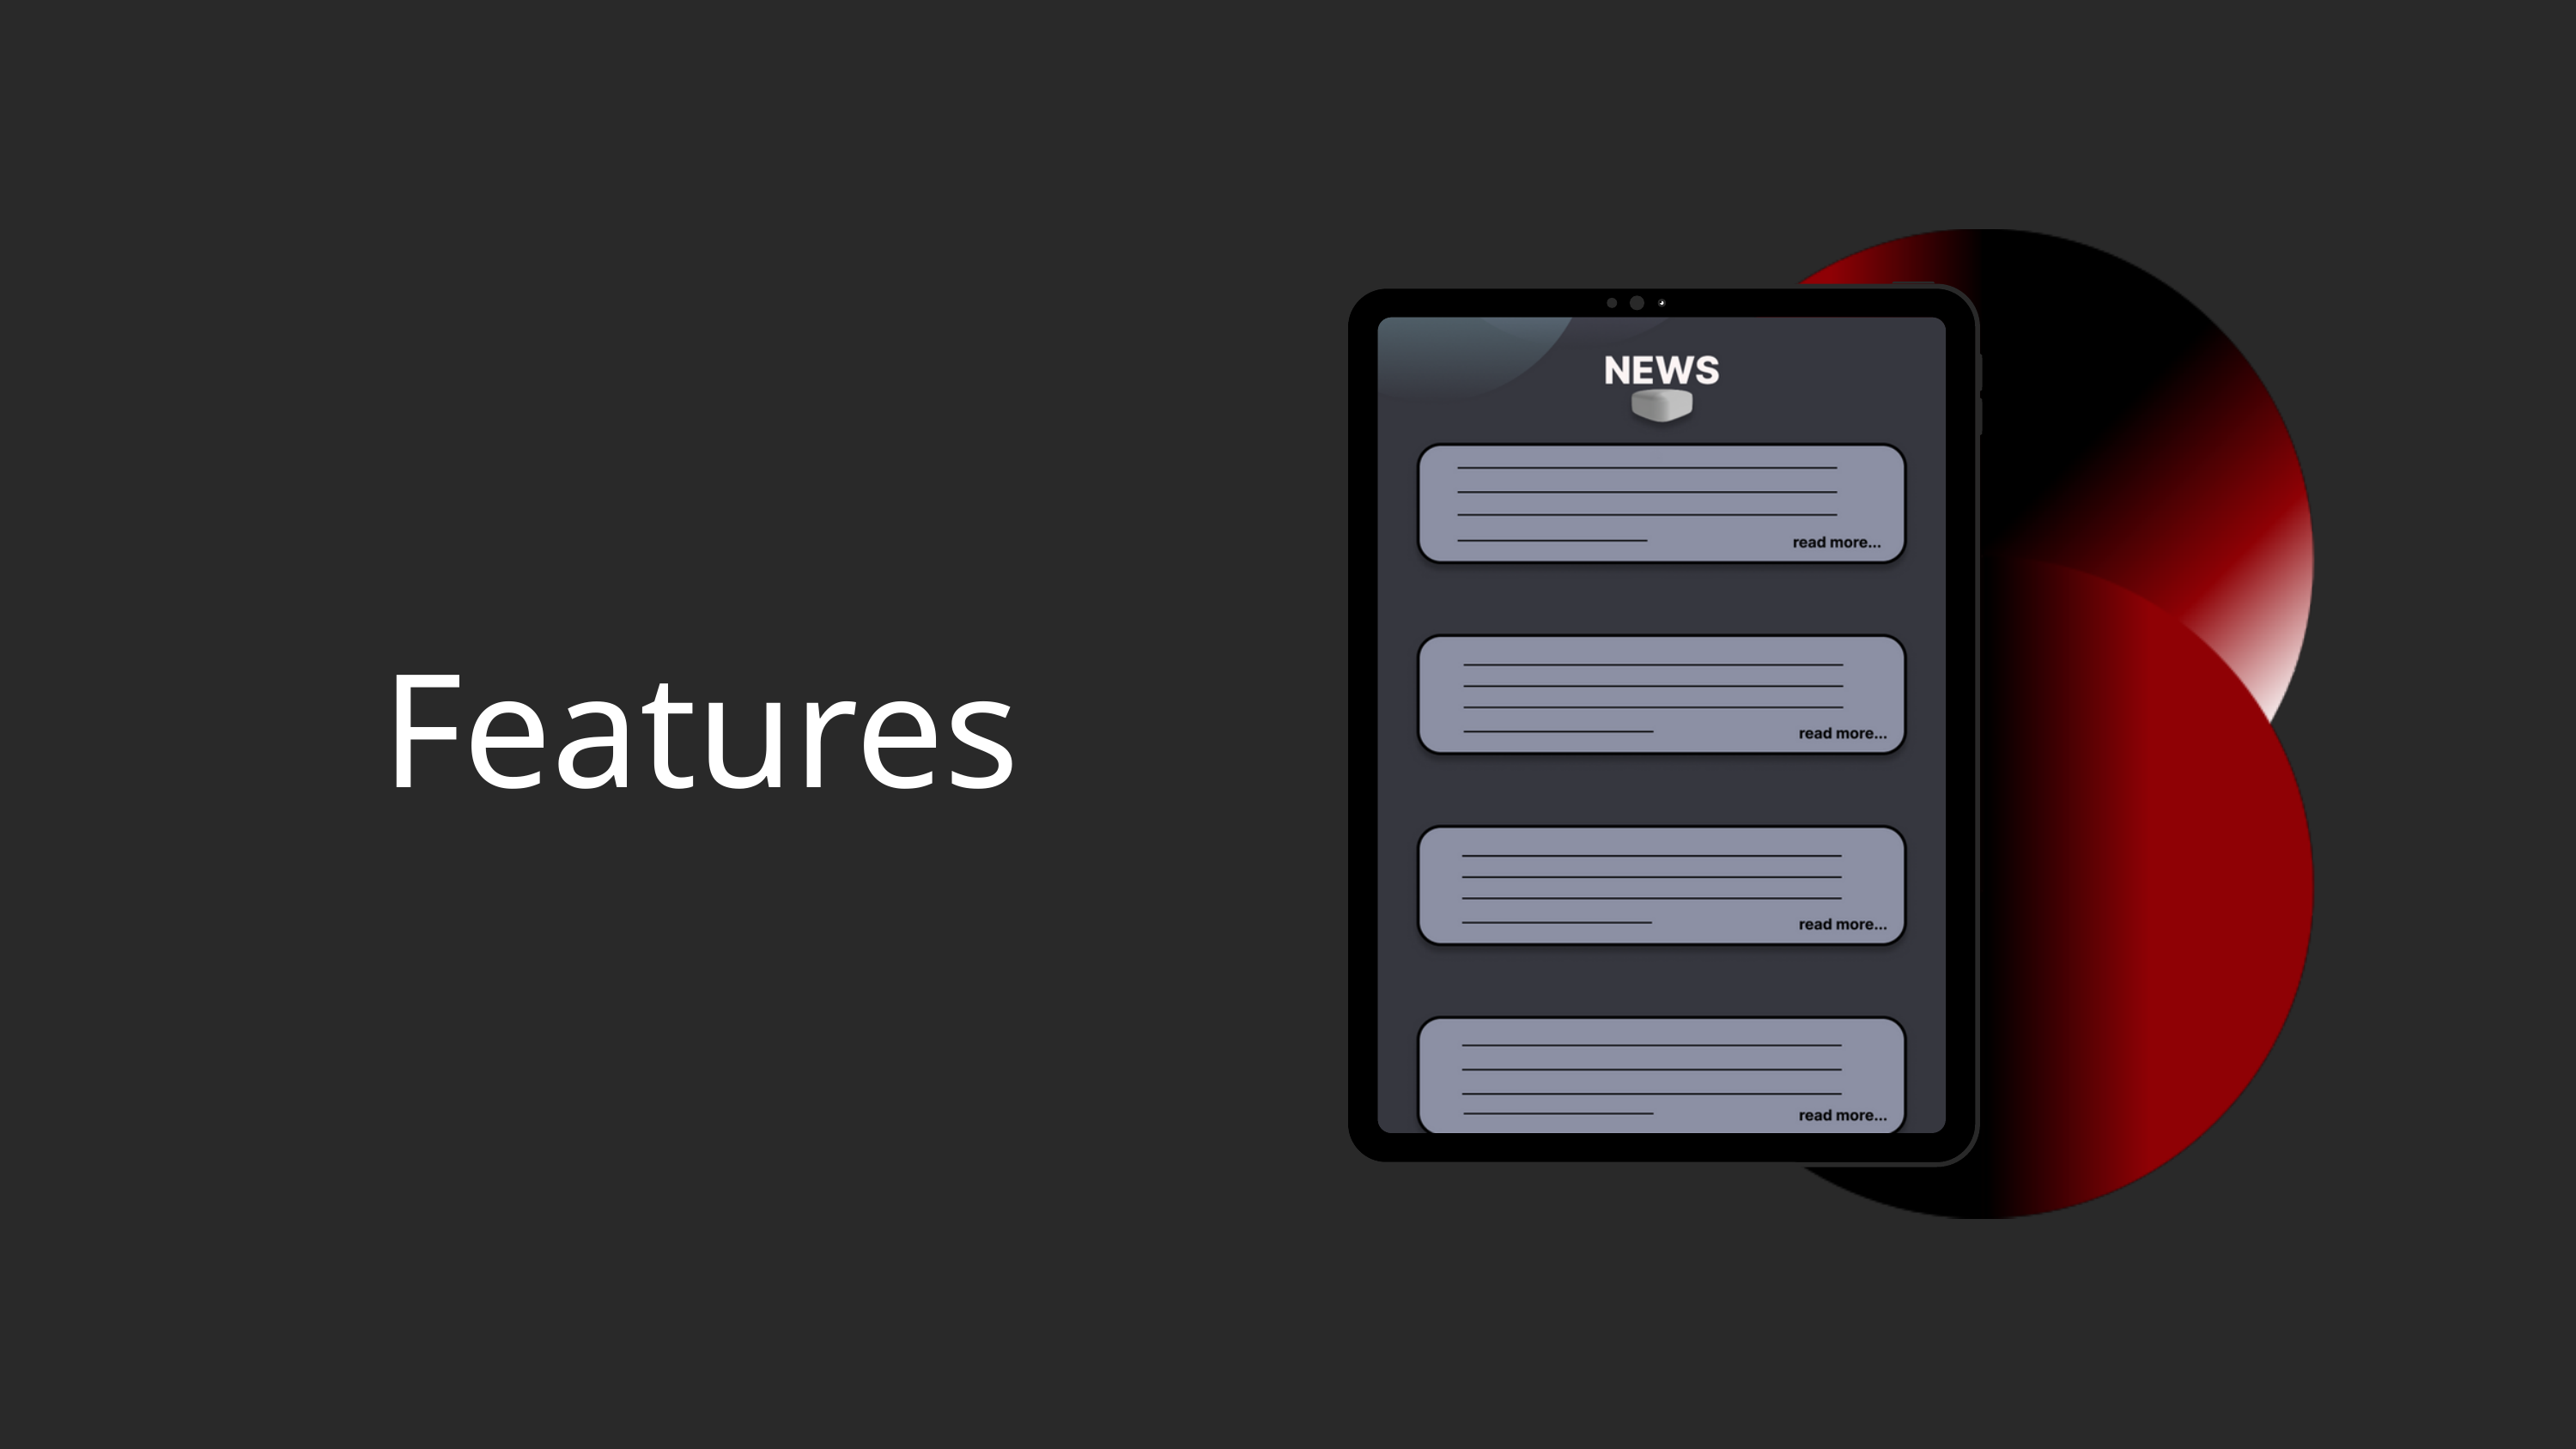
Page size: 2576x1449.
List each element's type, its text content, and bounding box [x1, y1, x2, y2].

text_box Features [144, 630, 1257, 820]
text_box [1342, 281, 1983, 1167]
text_box [1649, 229, 2315, 1220]
